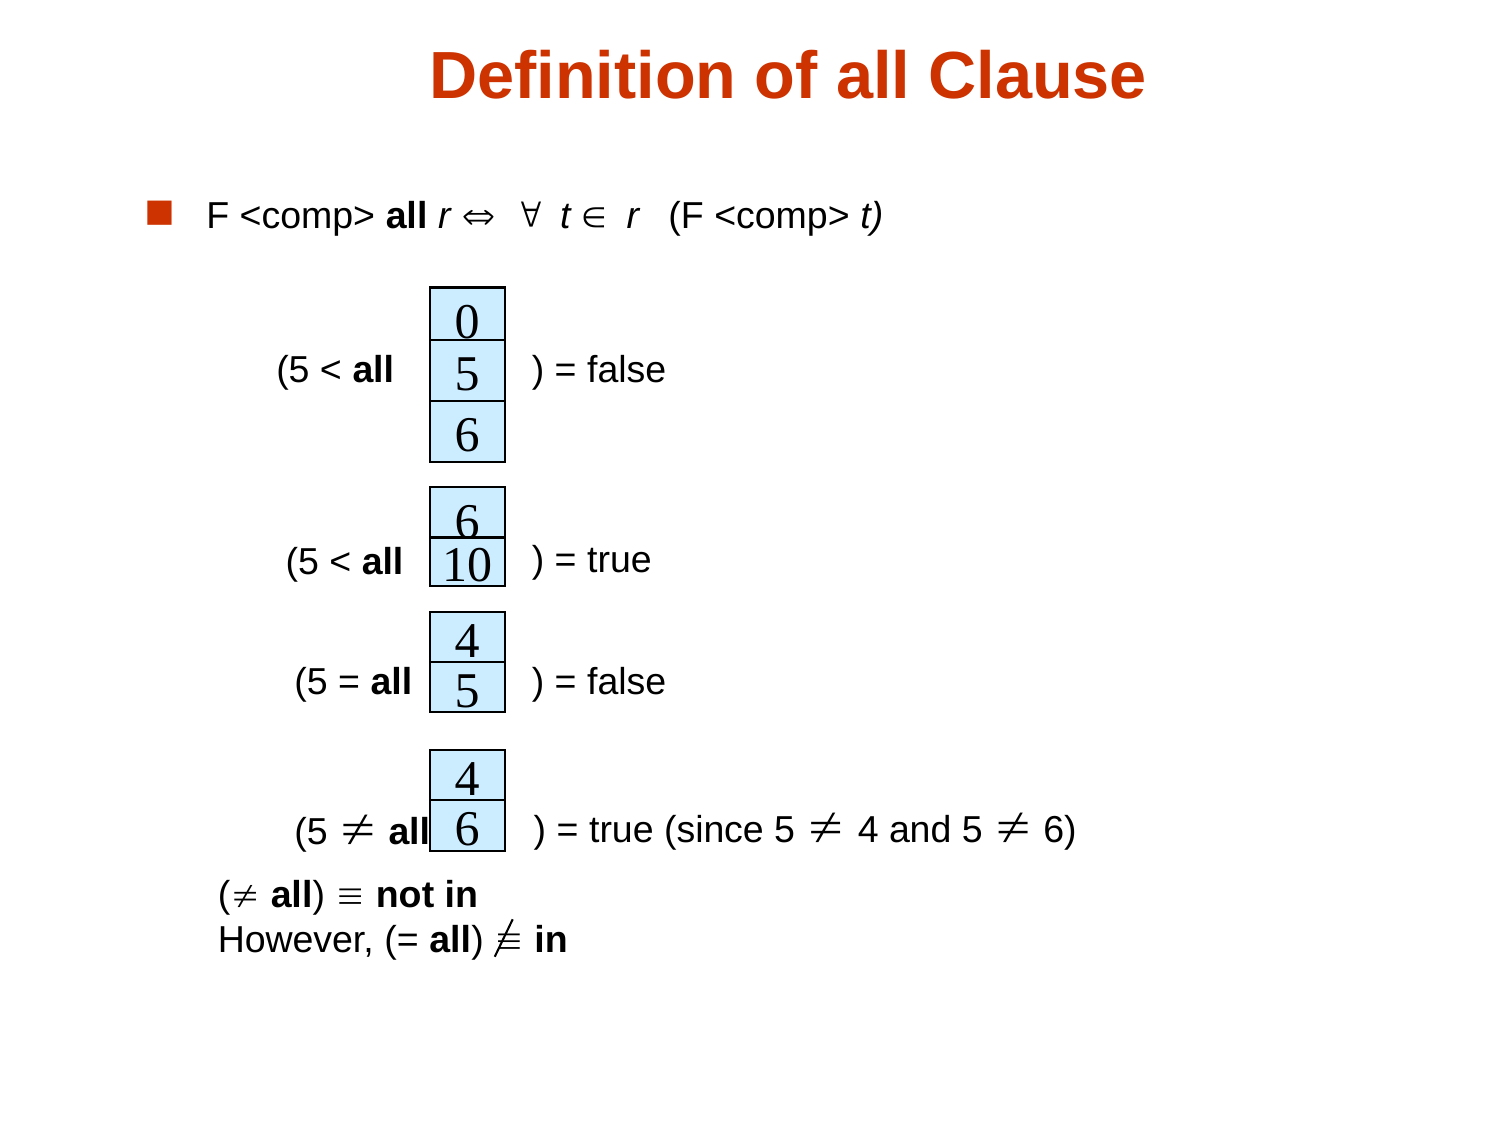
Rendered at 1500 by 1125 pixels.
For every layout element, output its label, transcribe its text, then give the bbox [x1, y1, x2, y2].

text_box ) = true [517, 527, 718, 588]
title Definition of all Clause [125, 18, 1452, 120]
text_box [429, 287, 505, 463]
text_box (5 < all [270, 529, 471, 590]
text_box 6 [429, 487, 505, 537]
text_box 4 [429, 750, 505, 787]
text_box 4 [429, 611, 505, 662]
text_box (5  all [279, 787, 555, 862]
text_box ) = false [517, 649, 718, 710]
text_box 5 [429, 662, 505, 713]
text_box 10 [471, 537, 505, 587]
text_box (5 < all [261, 337, 424, 398]
list F <comp> all r t r (F <comp> t) [134, 183, 1225, 248]
text_box ( all)  not in However, (= all)  in [203, 862, 1319, 980]
text_box (5 = all [279, 649, 480, 710]
text_box ) = true (since 5  4 and 5  6) [518, 785, 1269, 860]
text_box ) = false [517, 337, 718, 398]
